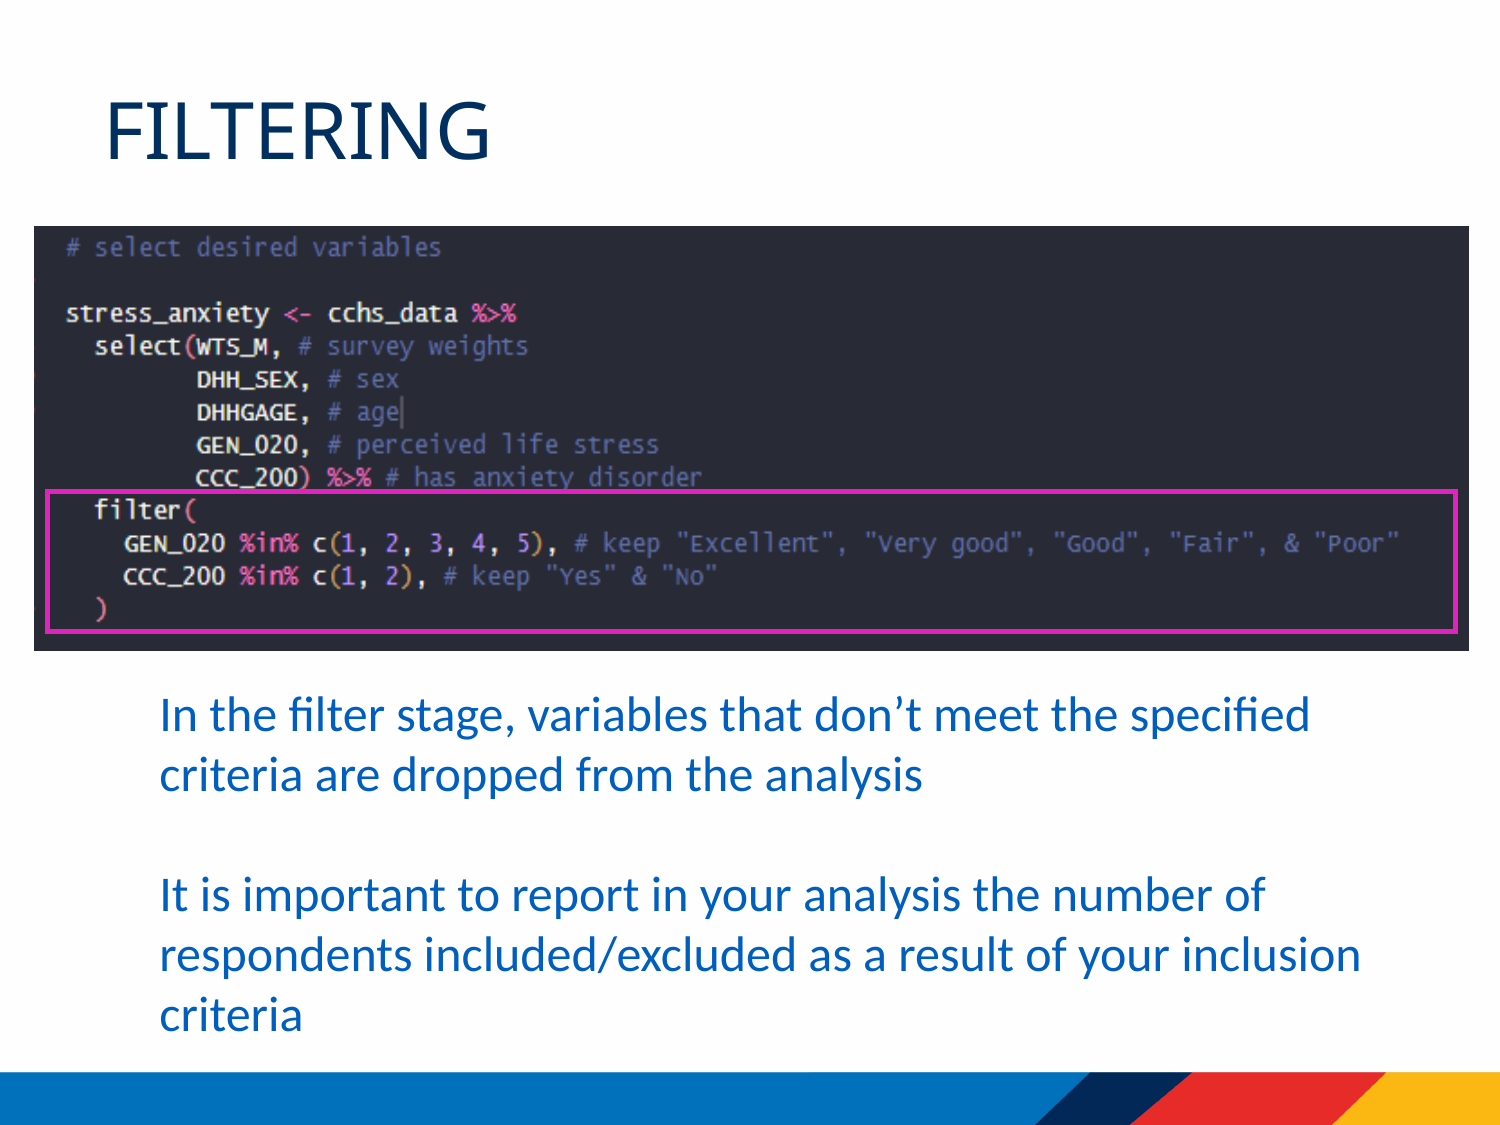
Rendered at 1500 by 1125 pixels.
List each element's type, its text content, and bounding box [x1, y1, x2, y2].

text_box In the filter stage, variables that don’t meet the specified criteria are dropped from the analysis It is important to report in your analysis the number of respondents included/excluded as a result of your inclusion criteria [144, 673, 1400, 1049]
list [34, 226, 1469, 652]
picture [0, 0, 1500, 1125]
title Filtering [103, 90, 1400, 203]
